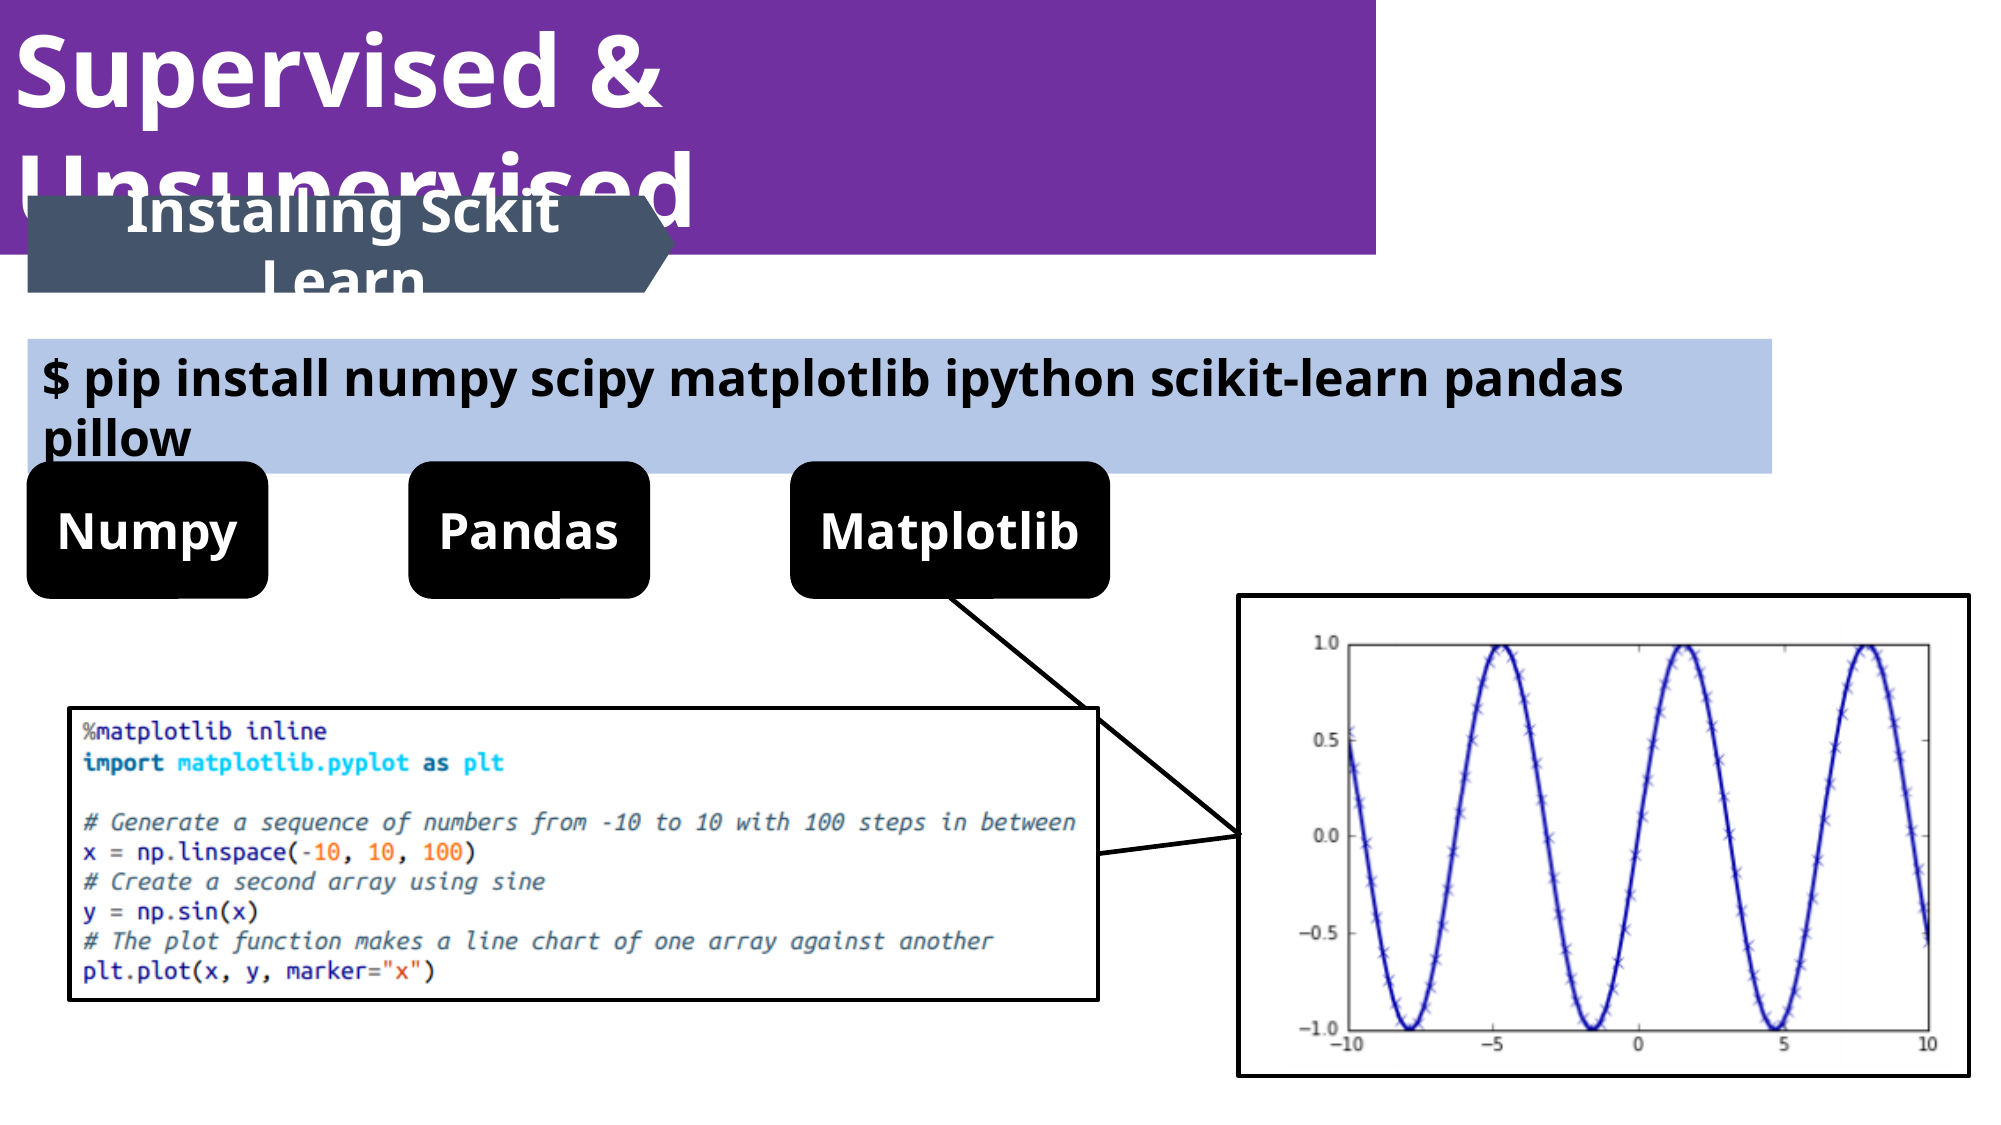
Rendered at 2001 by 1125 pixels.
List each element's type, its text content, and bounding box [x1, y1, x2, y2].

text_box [27, 462, 1110, 598]
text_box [950, 597, 1241, 835]
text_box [1096, 835, 1241, 855]
text_box Installing Sckit Learn [26, 194, 677, 294]
text_box Supervised & Unsupervised [0, 0, 1376, 255]
text_box $ pip install numpy scipy matplotlib ipython scikit-learn pandas pillow [27, 338, 1773, 474]
picture [1240, 597, 1967, 1074]
picture [72, 710, 1096, 998]
